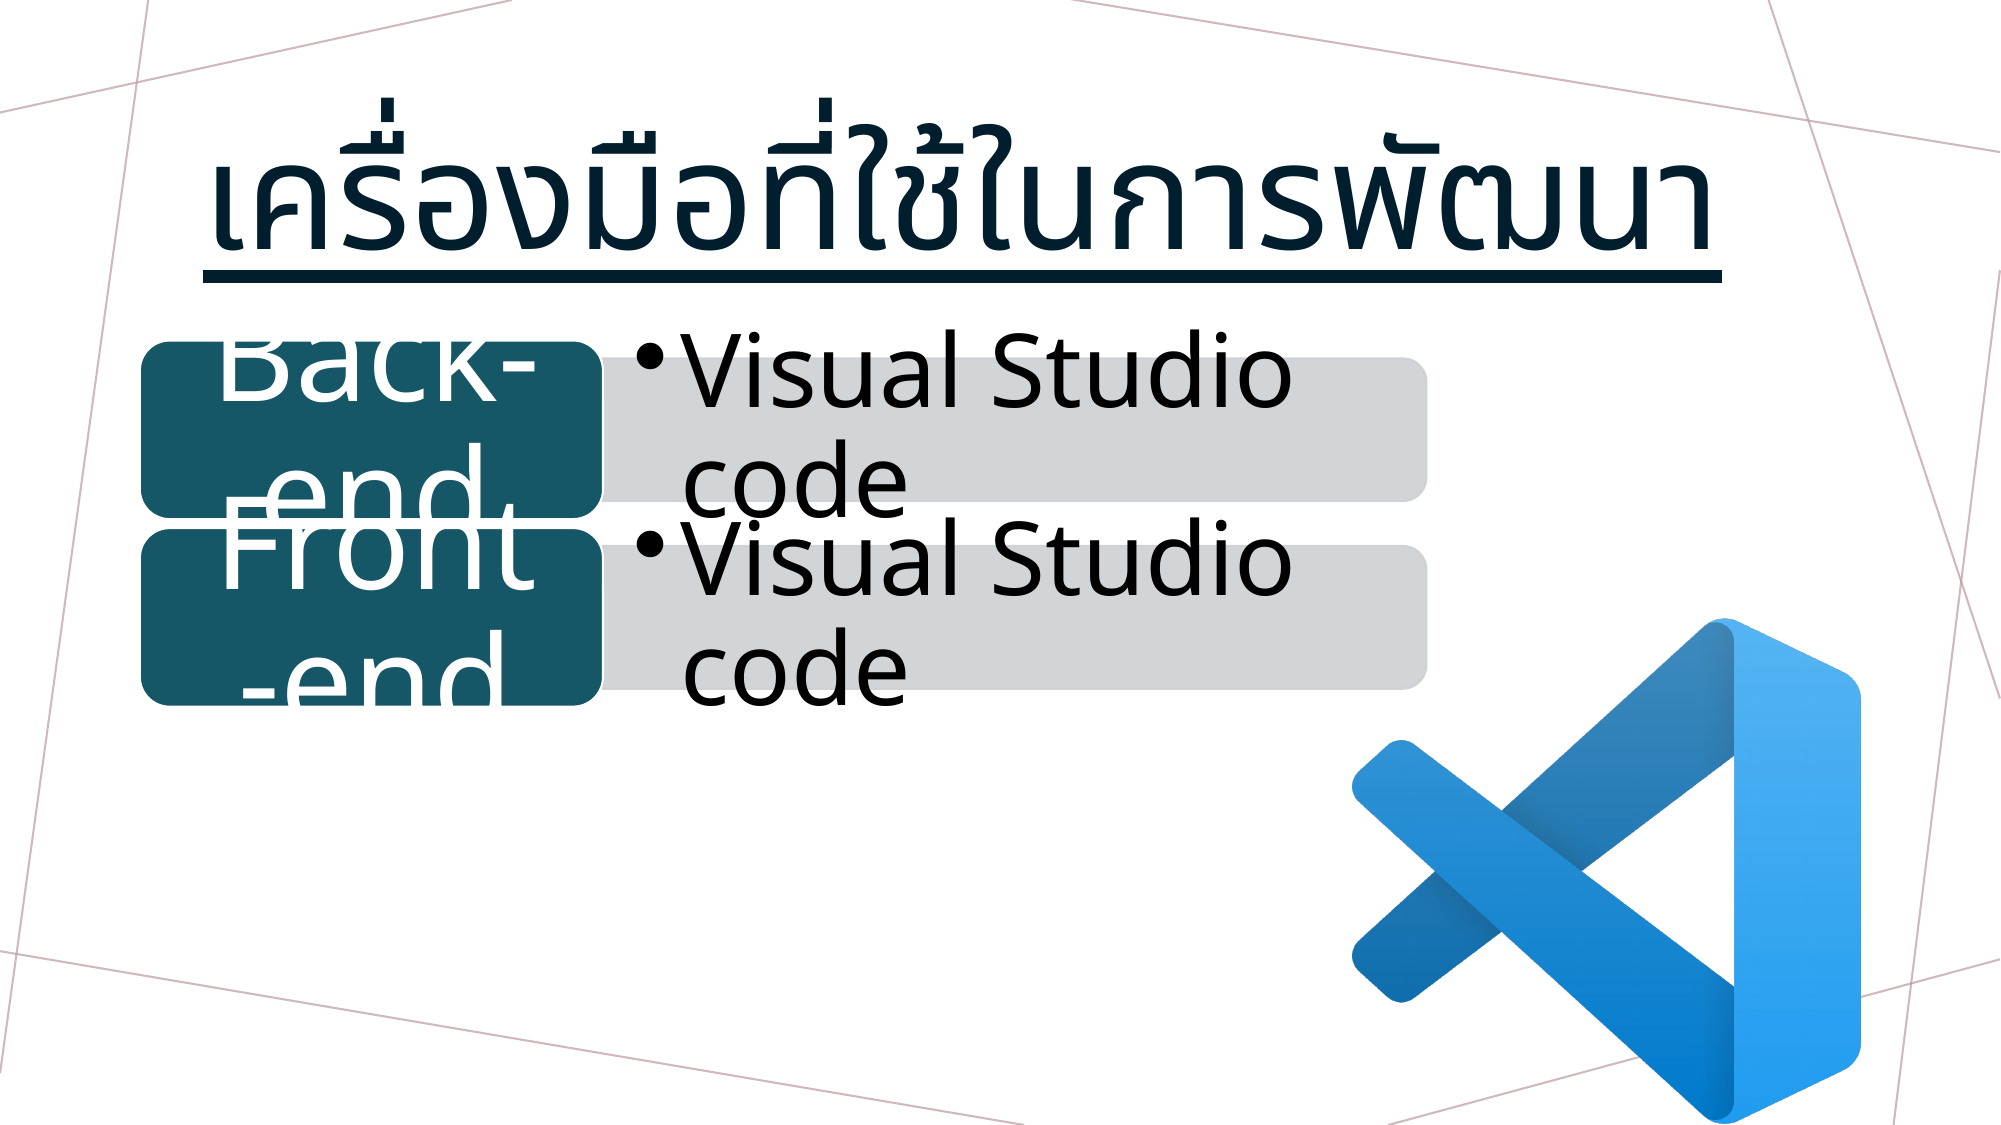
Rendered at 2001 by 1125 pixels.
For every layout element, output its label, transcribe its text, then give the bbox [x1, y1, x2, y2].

picture [1352, 617, 1861, 1125]
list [139, 340, 1427, 707]
title เครื่องมือที่ใช้ในการพัฒนา [187, 87, 1813, 315]
